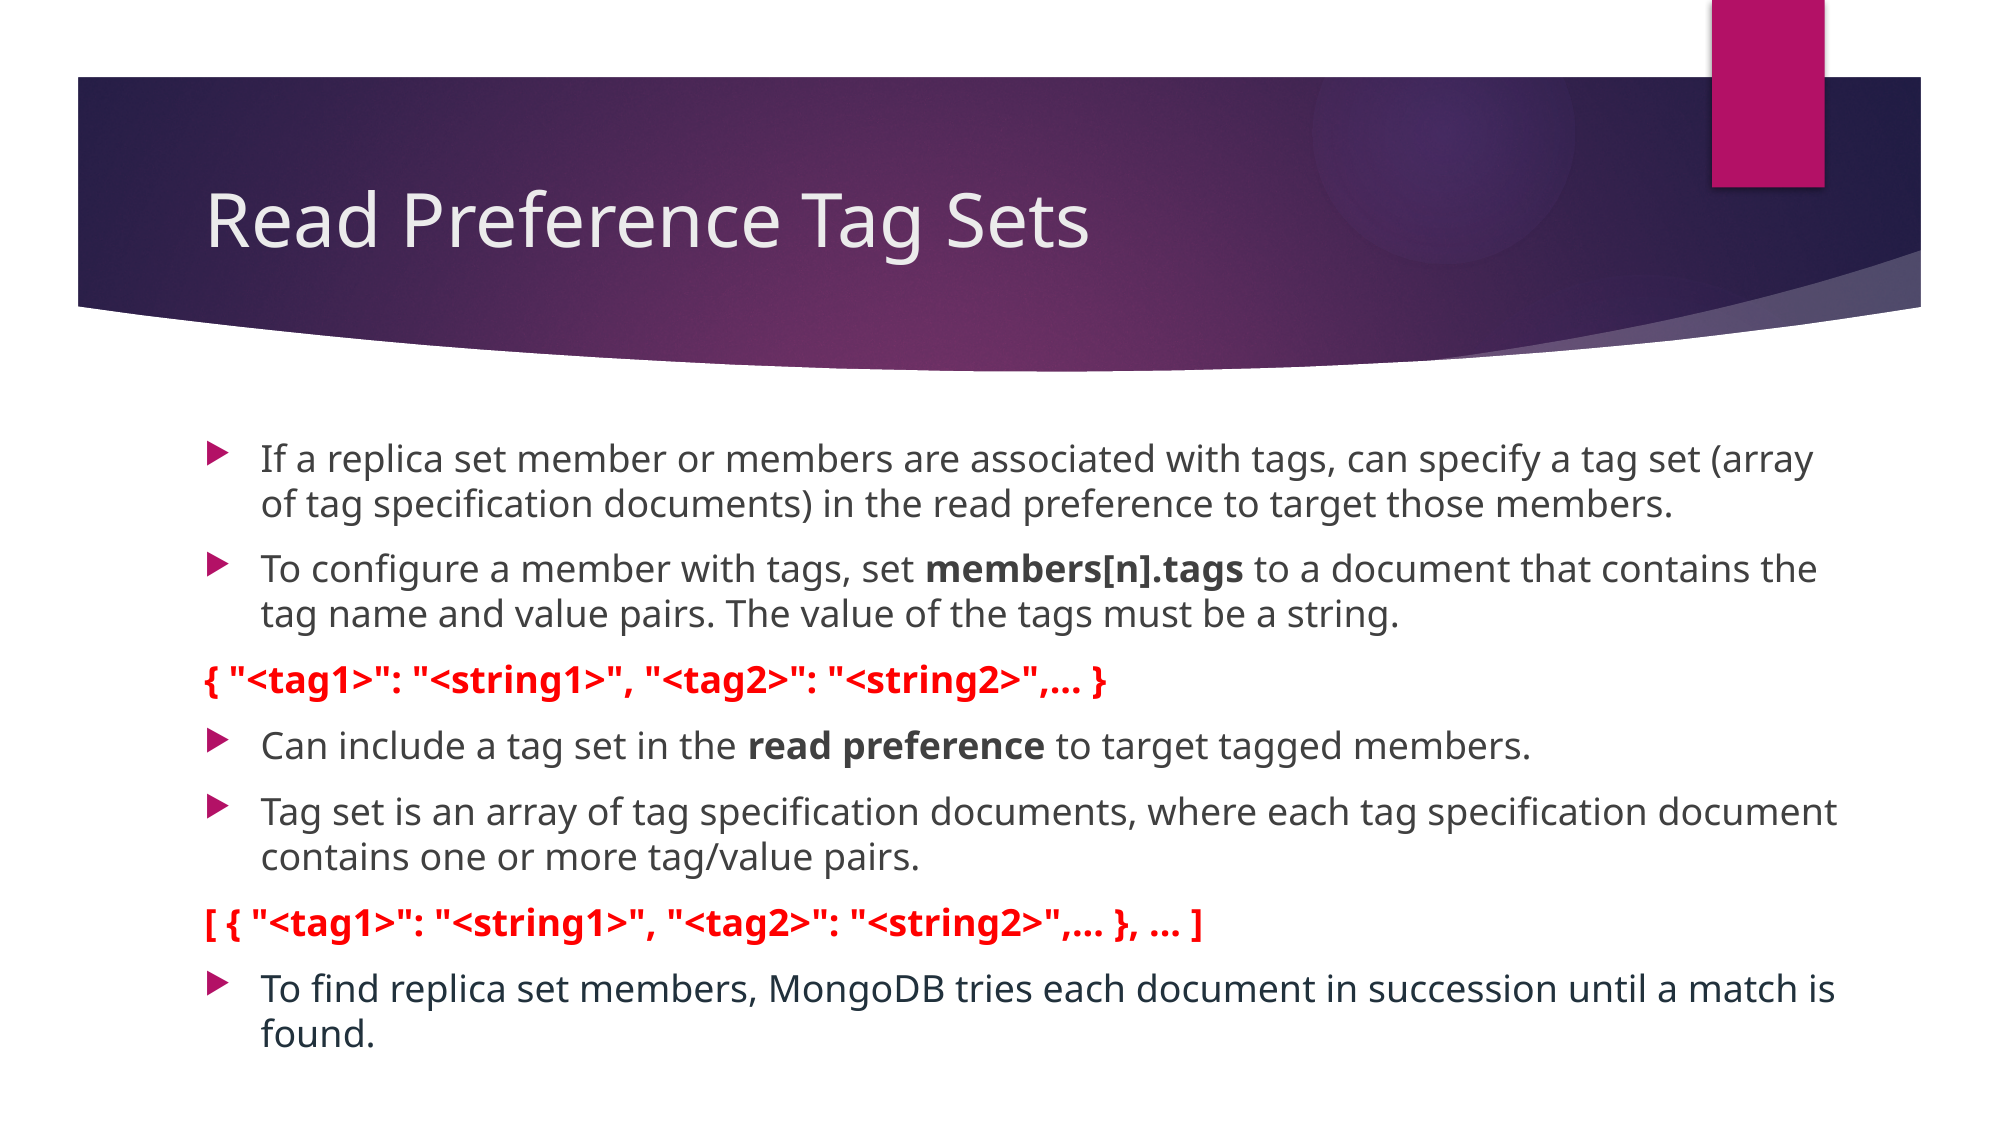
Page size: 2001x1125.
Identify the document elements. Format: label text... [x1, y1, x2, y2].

list If a replica set member or members are associated with tags, can specify a tag set (array of tag specification documents) in the read preference to target those members. To configure a member with tags, set members[n].tags to a document that contains the tag name and value pairs. The value of the tags must be a string. { "<tag1>": "<string1>", "<tag2>": "<string2>",... } Can include a tag set in the read preference to target tagged members. Tag set is an array of tag specification documents, where each tag specification document contains one or more tag/value pairs. [ { "<tag1>": "<string1>", "<tag2>": "<string2>",... }, ... ] To find replica set members, MongoDB tries each document in succession until a match is found. [189, 427, 1861, 1064]
title Read Preference Tag Sets [189, 159, 1627, 276]
